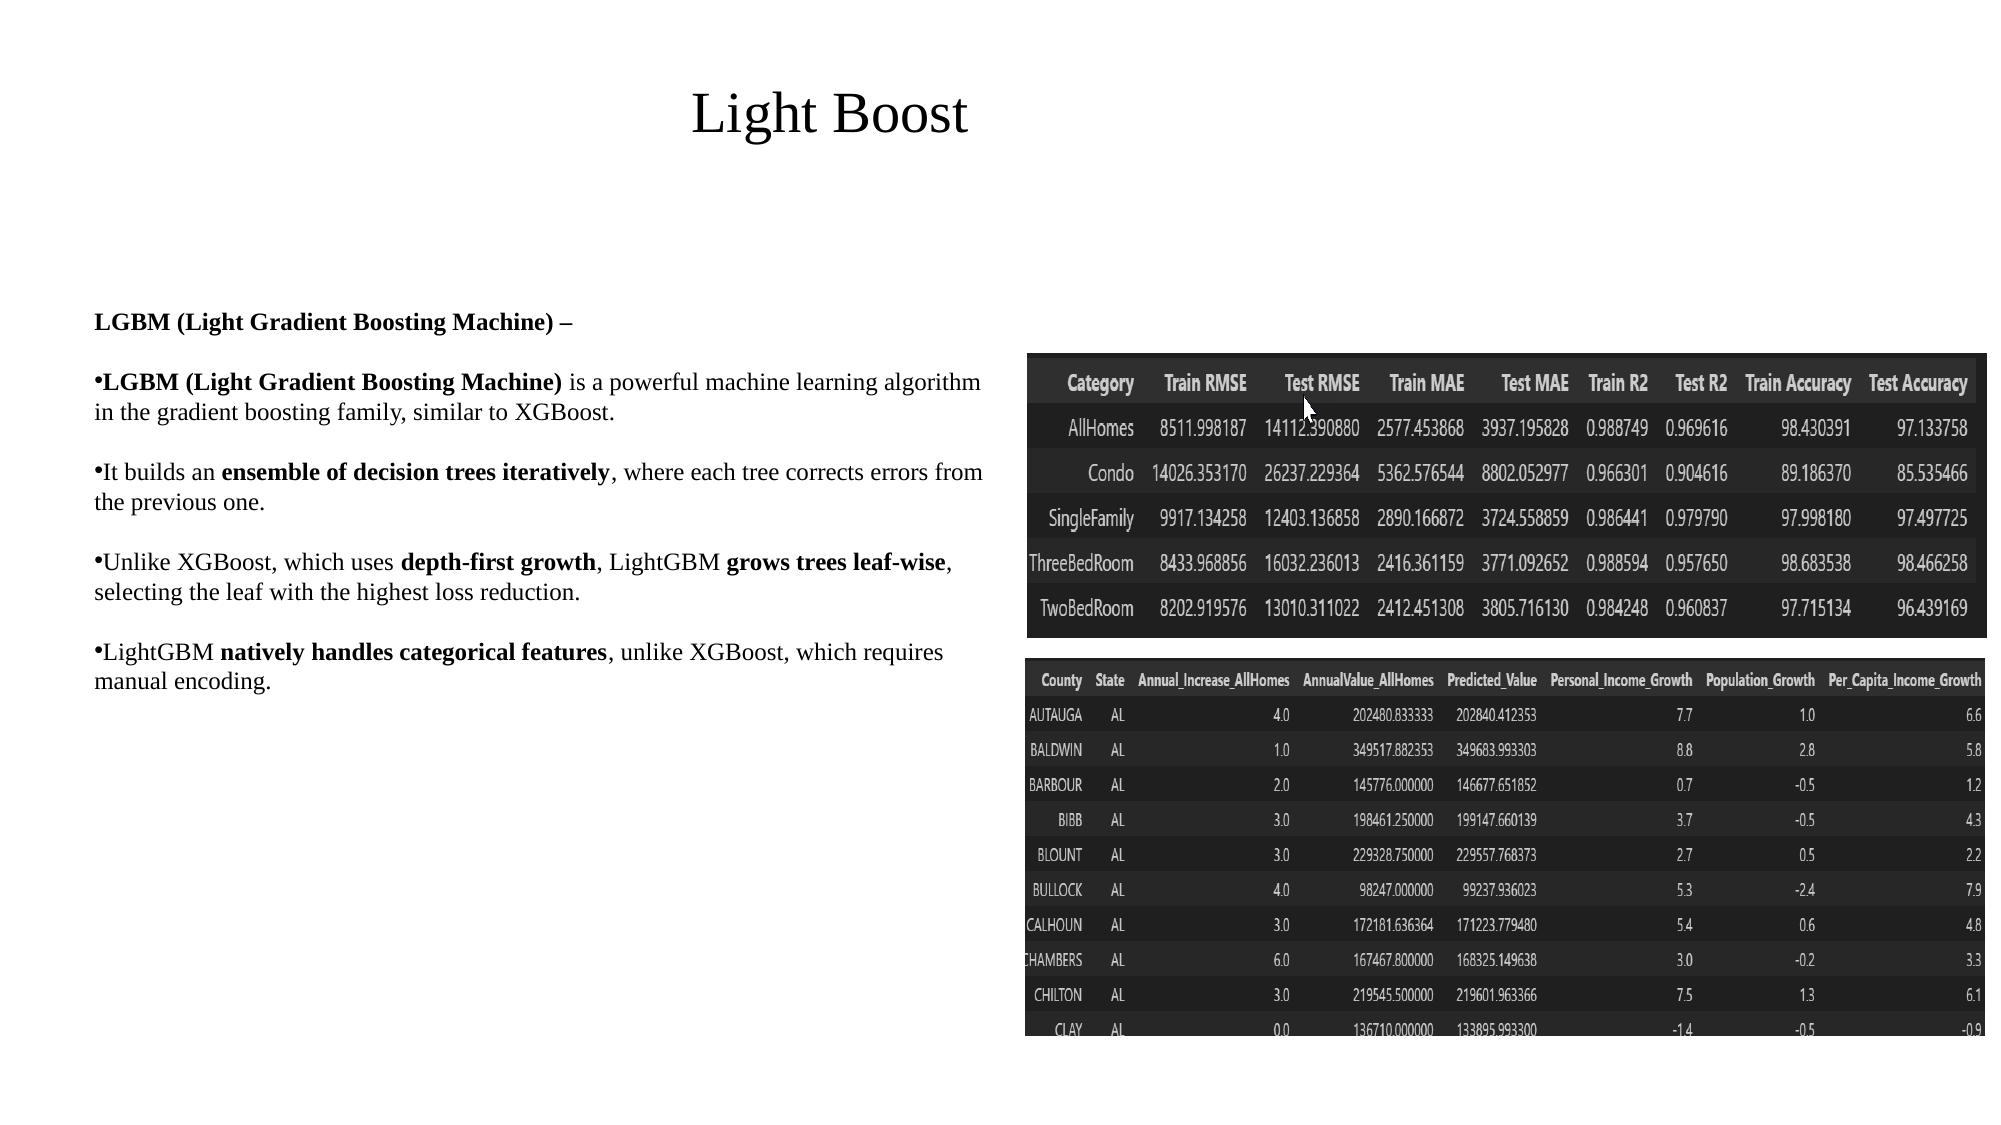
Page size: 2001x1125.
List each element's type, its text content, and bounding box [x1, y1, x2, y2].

text_box LGBM (Light Gradient Boosting Machine) – LGBM (Light Gradient Boosting Machine) is a powerful machine learning algorithm in the gradient boosting family, similar to XGBoost. It builds an ensemble of decision trees iteratively, where each tree corrects errors from the previous one. Unlike XGBoost, which uses depth-first growth, LightGBM grows trees leaf-wise, selecting the leaf with the highest loss reduction. LightGBM natively handles categorical features, unlike XGBoost, which requires manual encoding. [79, 298, 1013, 703]
picture [1027, 353, 1987, 638]
picture [1024, 658, 1985, 1036]
list Light Boost [290, 74, 1351, 190]
